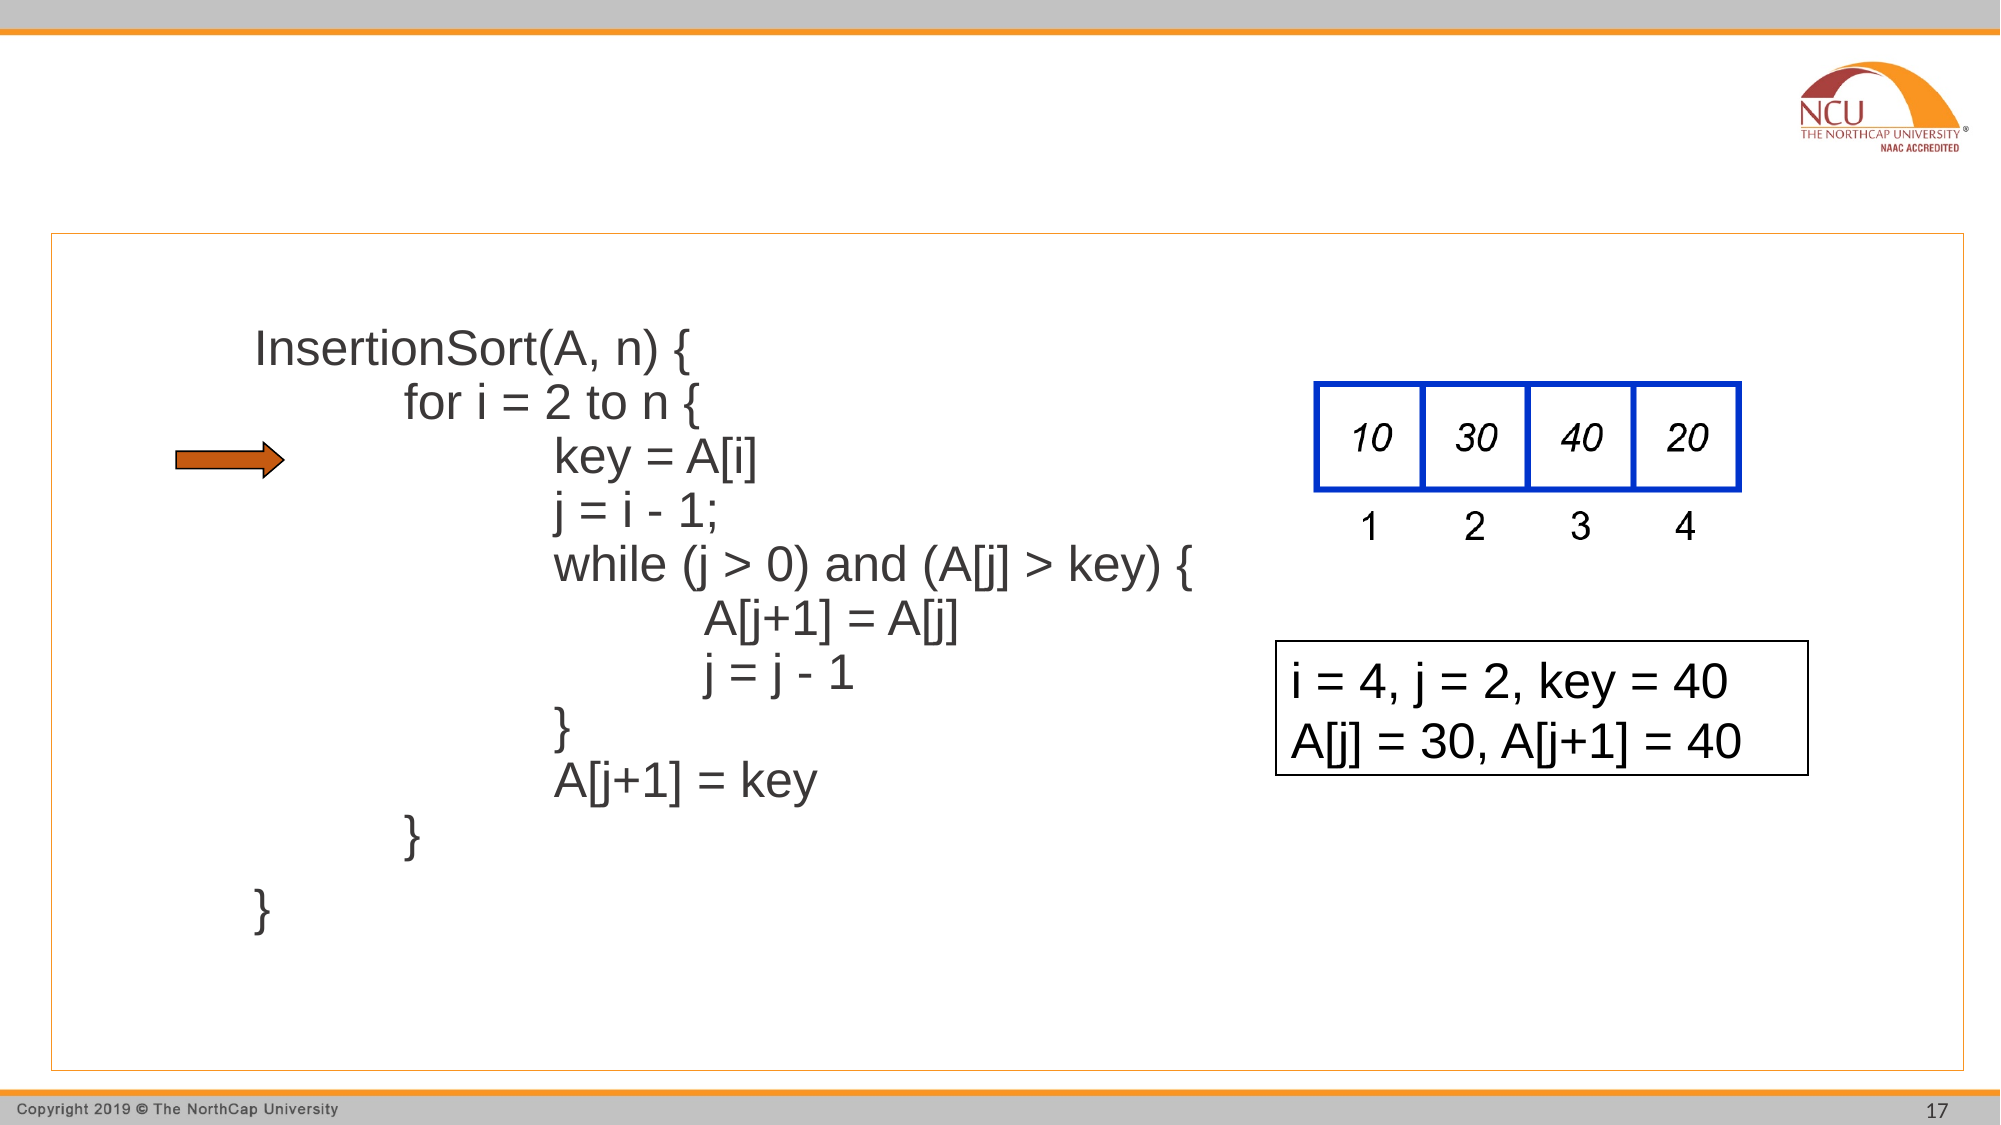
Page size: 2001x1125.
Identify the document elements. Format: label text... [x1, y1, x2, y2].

text_box [176, 442, 284, 478]
list InsertionSort(A, n) { for i = 2 to n { key = A[i] j = i - 1; while (j > 0) and (A[j] > key) { A[j+1] = A[j] j = j - 1 } A[j+1] = key } } [51, 233, 1964, 1071]
slide_number 17 [1791, 1094, 1964, 1125]
picture [0, 0, 2000, 1125]
text_box i = 4, j = 2, key = 40 A[j] = 30, A[j+1] = 40 [1276, 640, 1809, 776]
